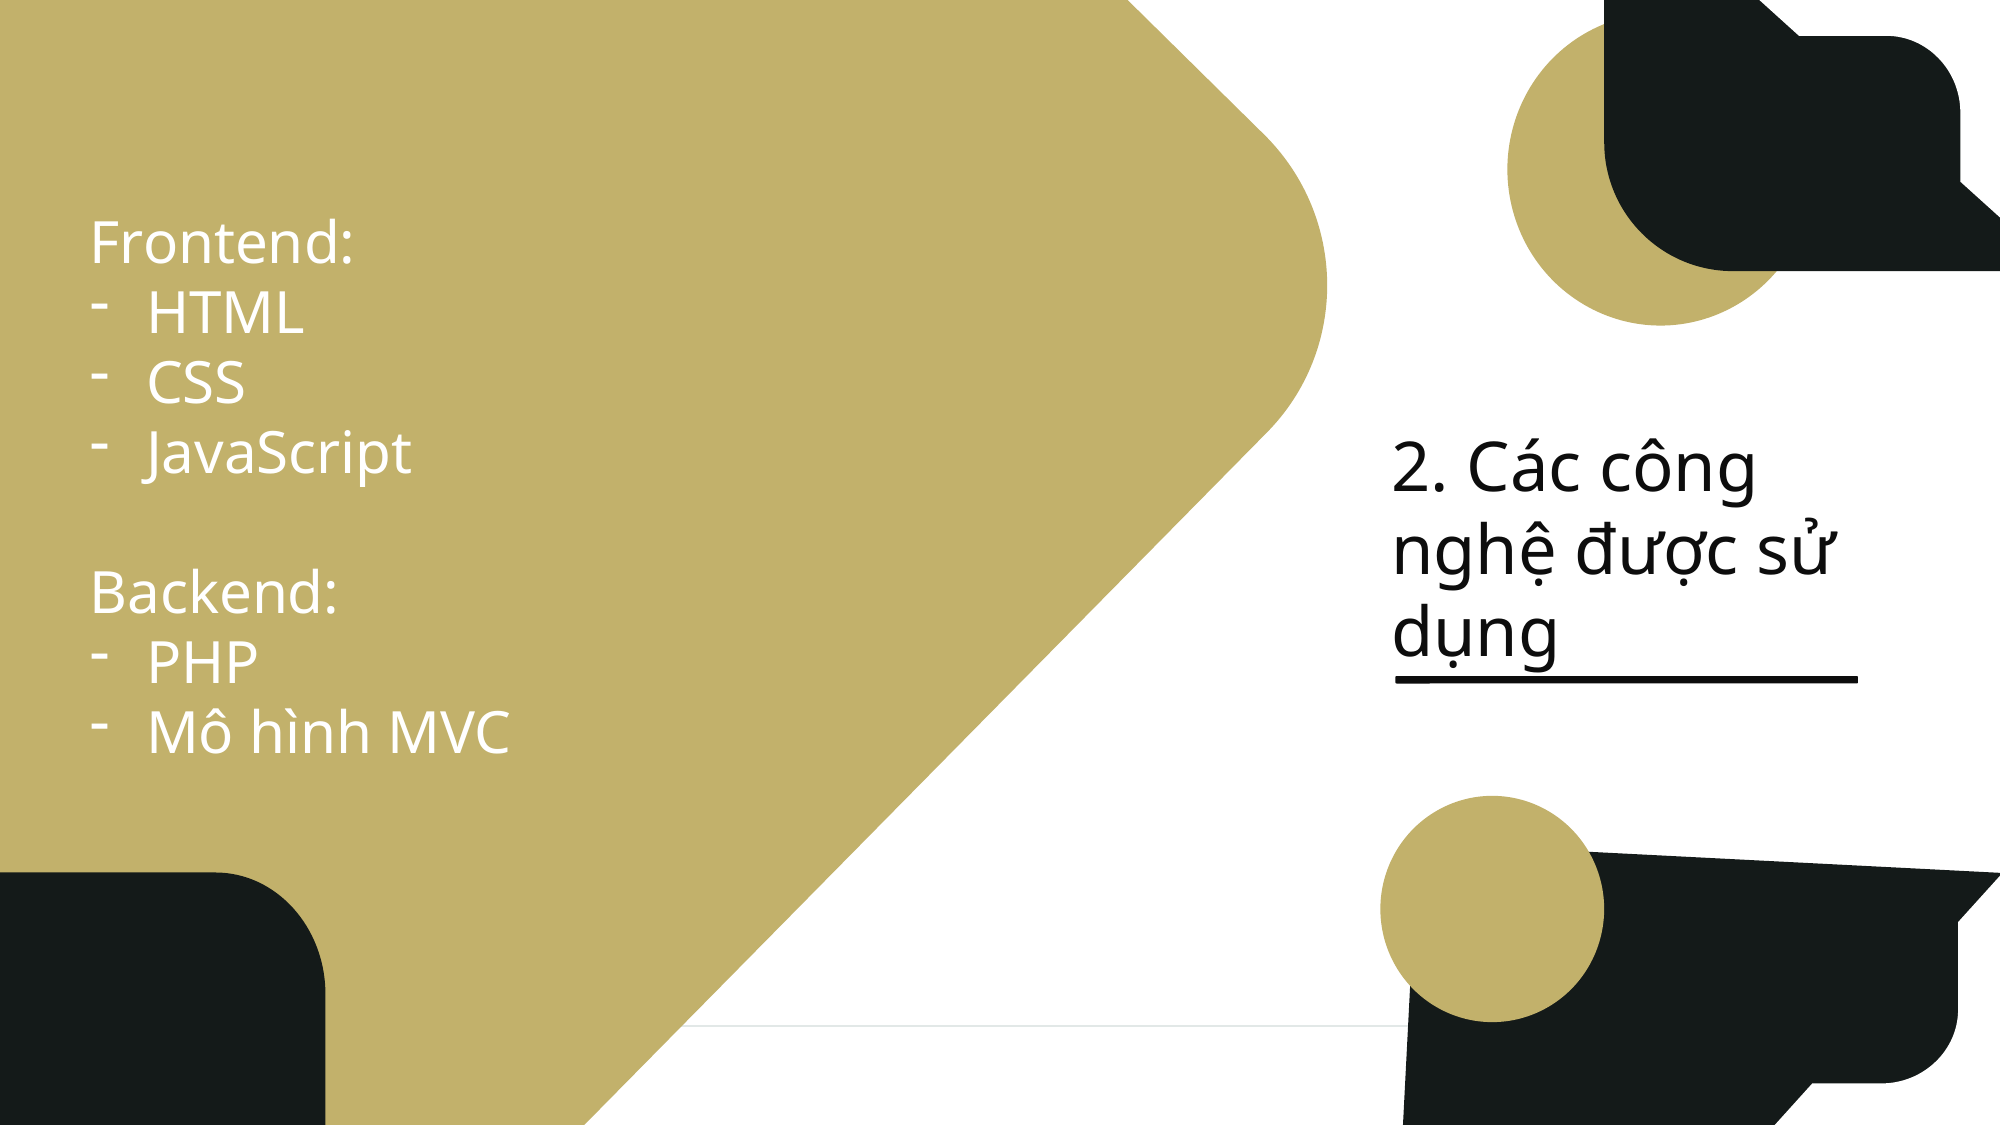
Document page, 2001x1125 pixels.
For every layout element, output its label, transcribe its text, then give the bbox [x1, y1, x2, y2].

text_box [1394, 674, 1860, 685]
text_box [1757, 0, 2000, 219]
text_box [1773, 874, 2000, 1125]
text_box [1506, 23, 1777, 327]
text_box [0, 871, 327, 1125]
text_box Frontend: HTML CSS JavaScript Backend: PHP Mô hình MVC [75, 197, 570, 828]
text_box [1401, 850, 2000, 1125]
text_box [0, 0, 1329, 1125]
text_box [1603, 0, 2000, 273]
title 2. Các công nghệ được sử dụng [1376, 414, 1945, 679]
text_box [1379, 794, 1606, 1024]
